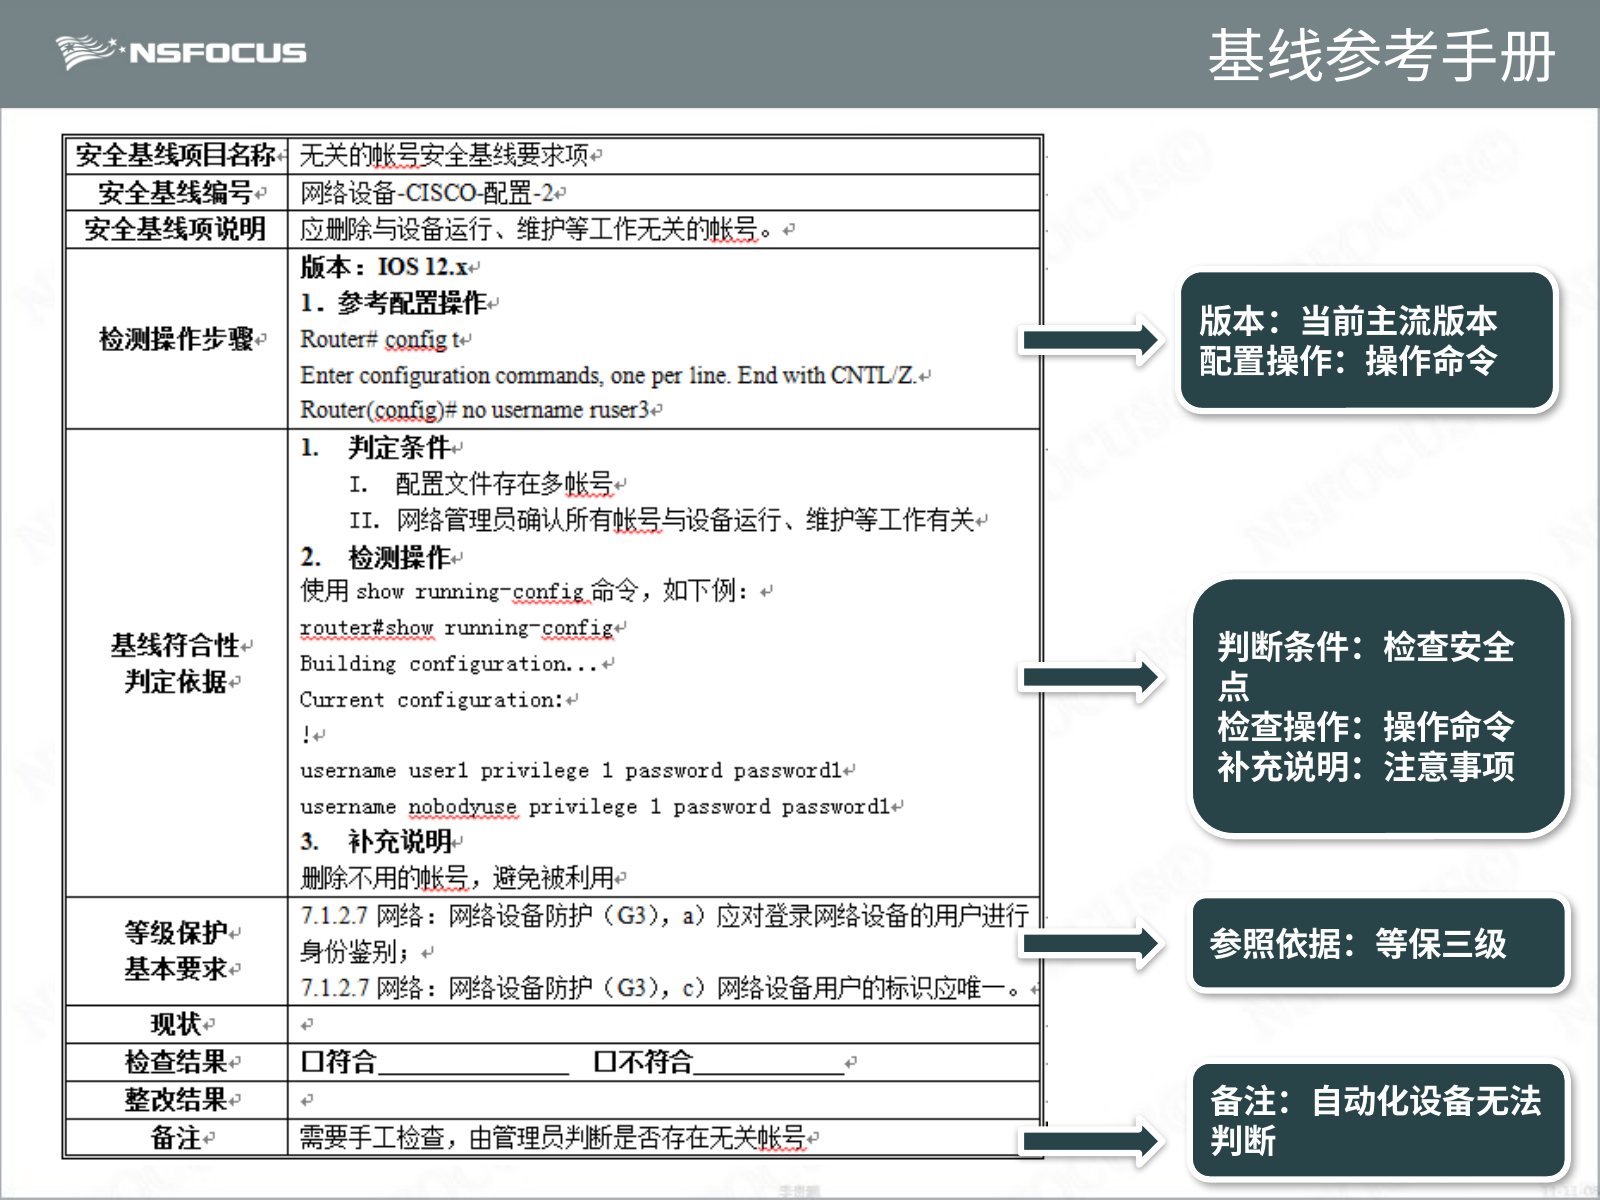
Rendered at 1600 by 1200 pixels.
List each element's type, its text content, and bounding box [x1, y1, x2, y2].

picture [0, 0, 1600, 1200]
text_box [1020, 895, 1568, 991]
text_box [1020, 268, 1557, 412]
title 基线参考手册 [319, 0, 1574, 109]
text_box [1020, 576, 1568, 837]
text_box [1020, 1060, 1568, 1180]
